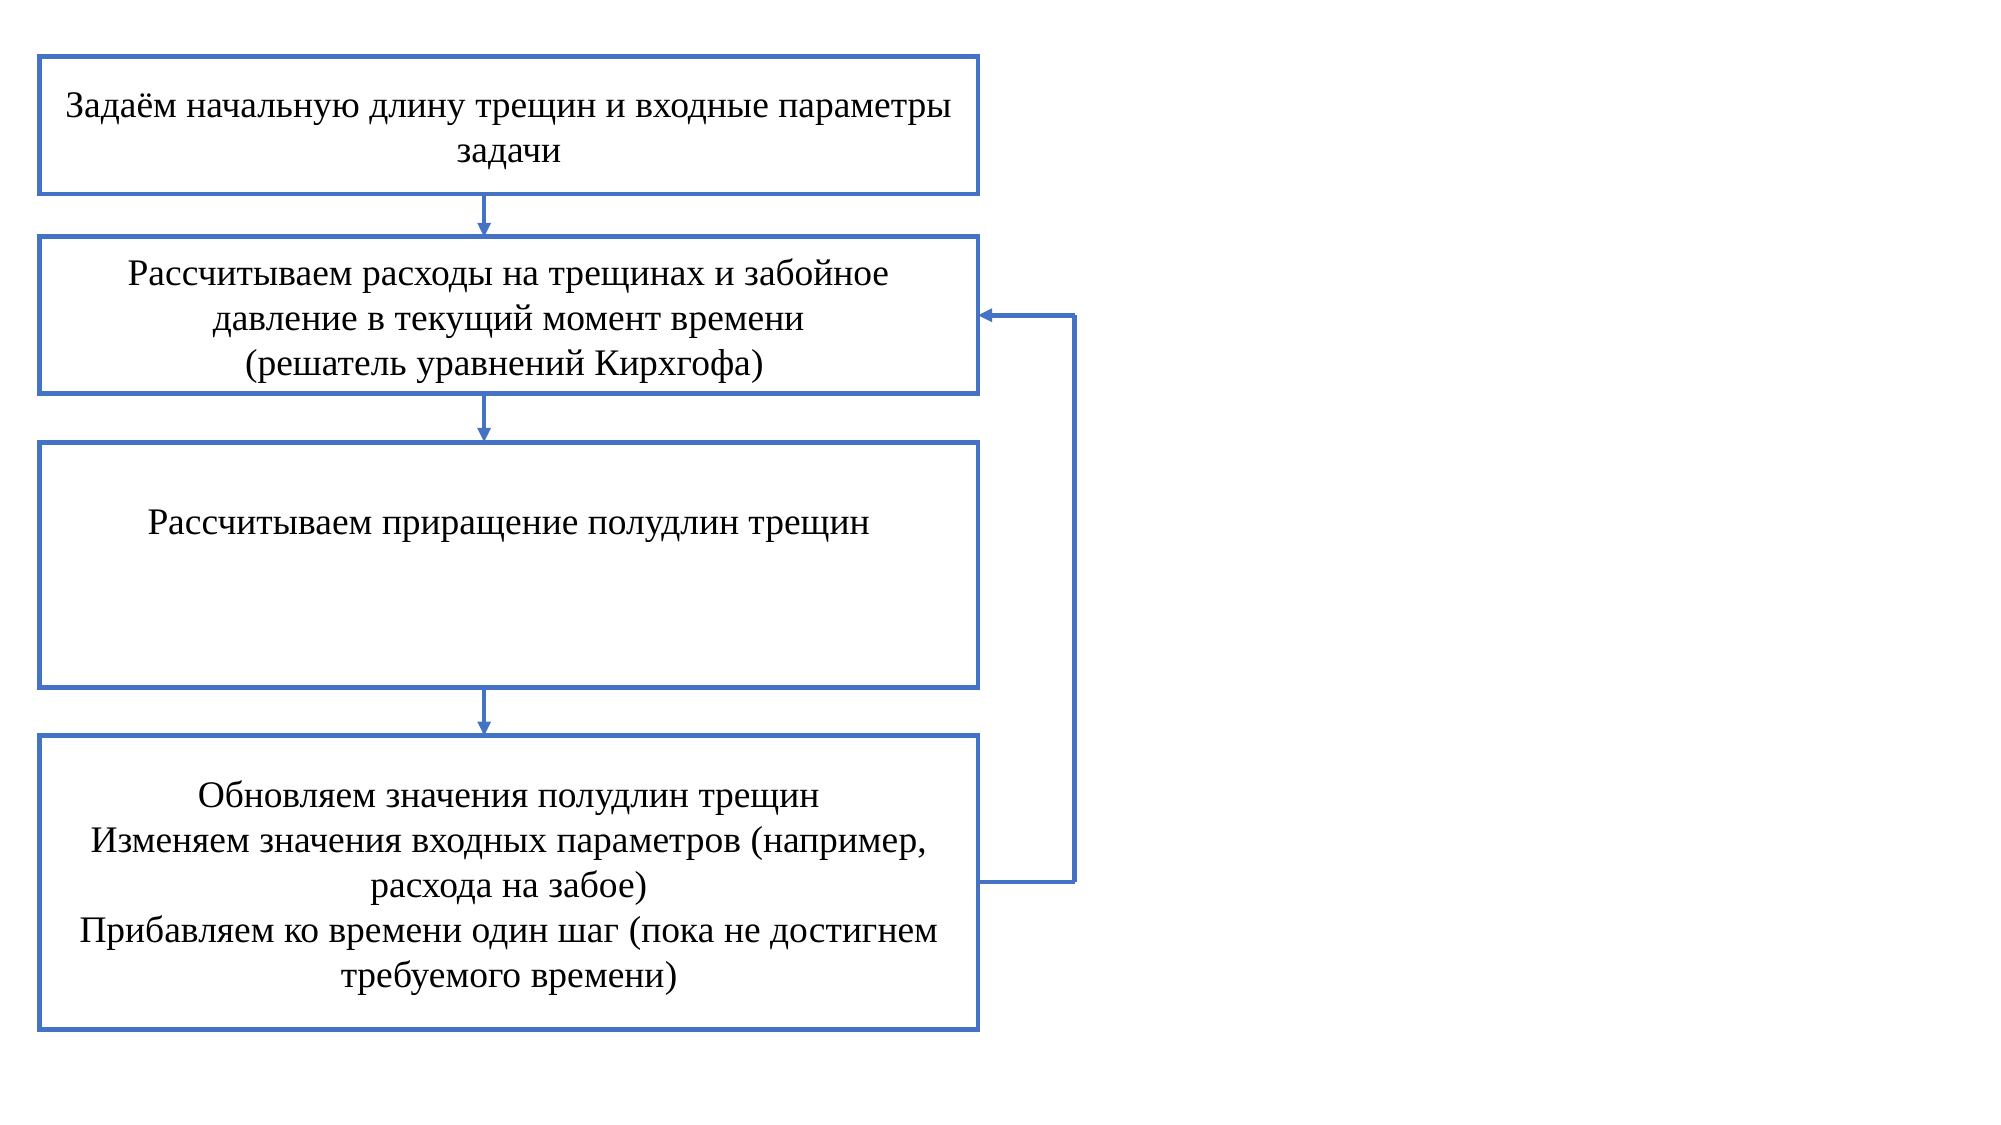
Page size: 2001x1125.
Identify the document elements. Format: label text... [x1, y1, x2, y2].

text_box Обновляем значения полудлин трещин Изменяем значения входных параметров (например, расхода на забое) Прибавляем ко времени один шаг (пока не достигнем требуемого времени) [39, 734, 979, 1030]
text_box Рассчитываем расходы на трещинах и забойное давление в текущий момент времени (решатель уравнений Кирхгофа) [39, 236, 979, 395]
text_box Задаём начальную длину трещин и входные параметры задачи [39, 56, 979, 195]
